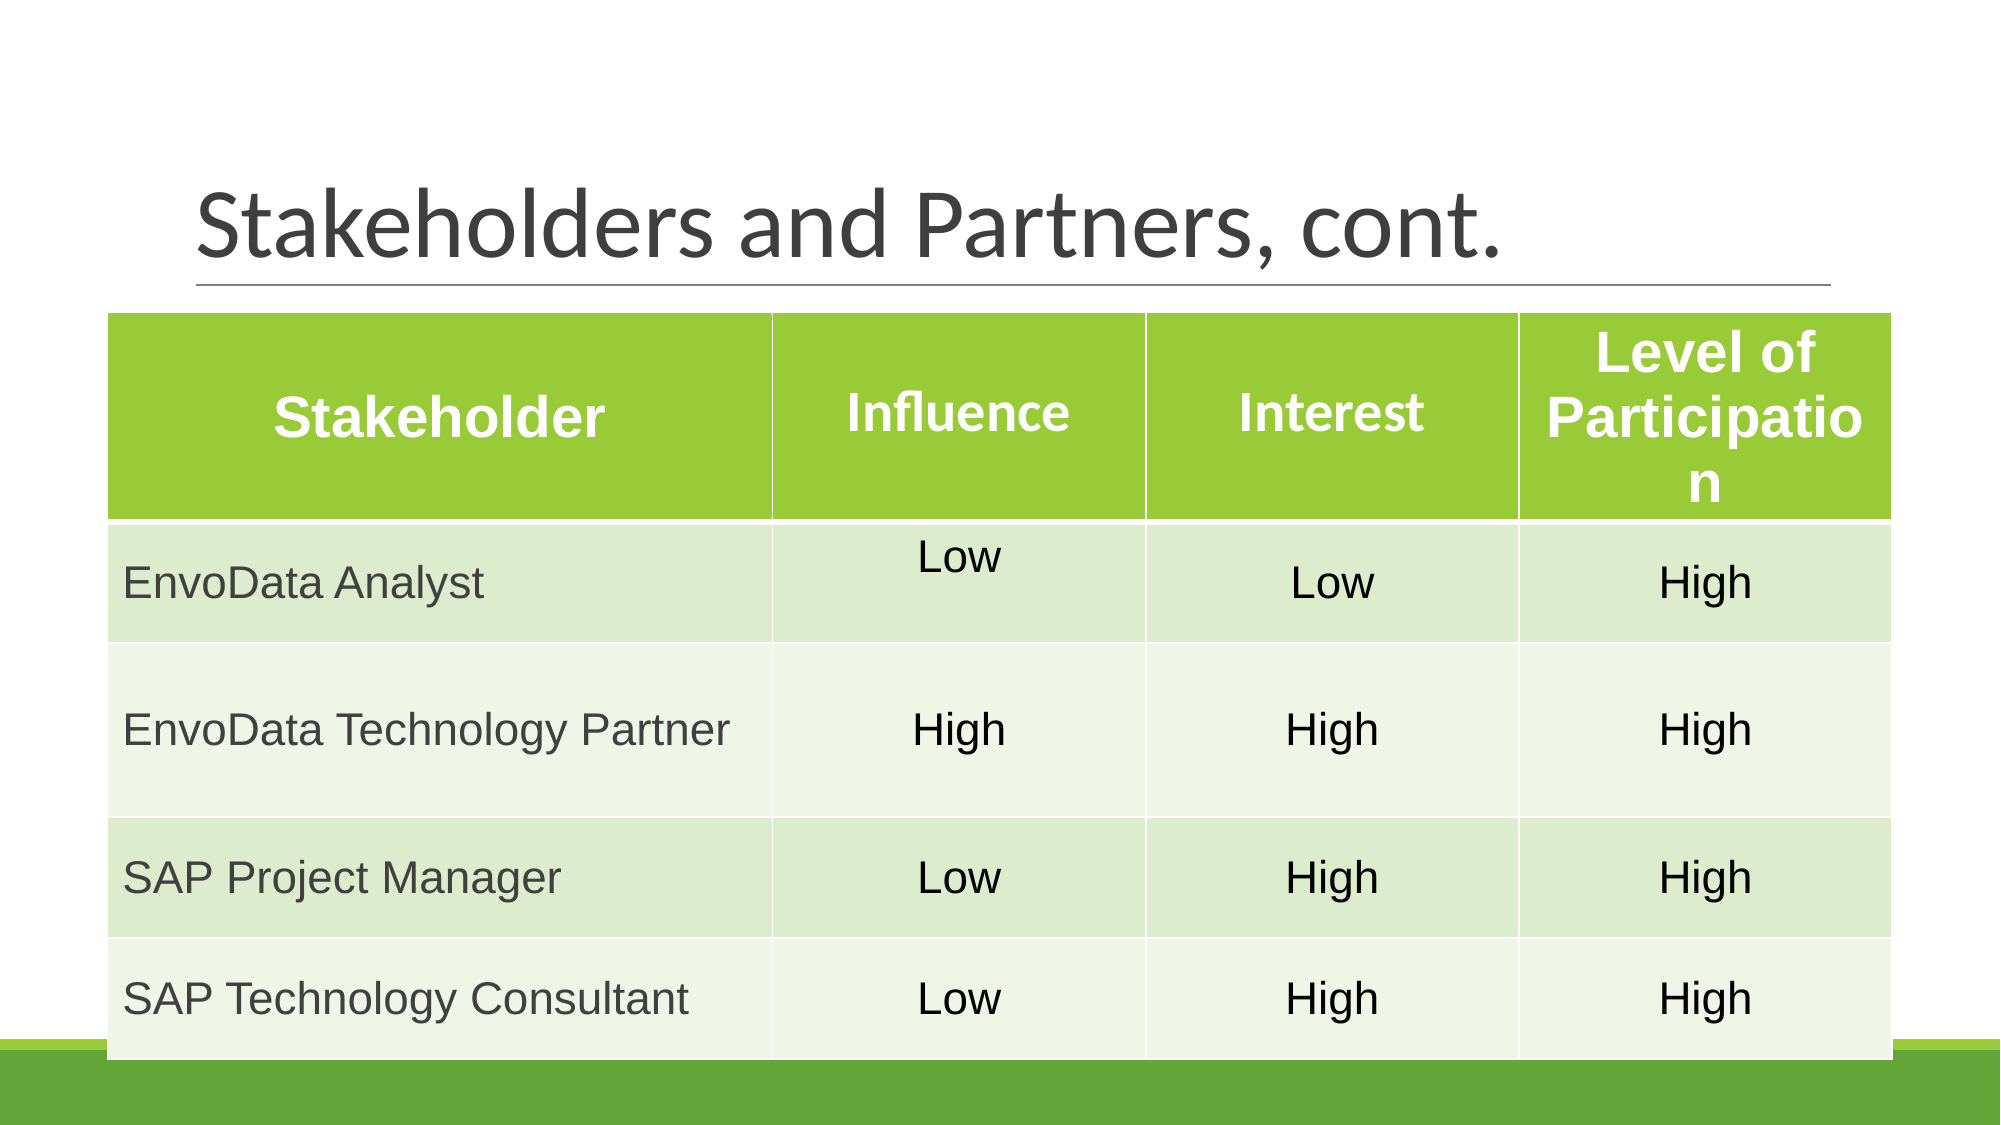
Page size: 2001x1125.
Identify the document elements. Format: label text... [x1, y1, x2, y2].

table_header Influence [773, 313, 1145, 519]
table_cell High [1520, 818, 1891, 937]
table_cell EnvoData Technology Partner [108, 644, 772, 816]
table_cell High [1147, 818, 1518, 937]
table_header Level of Participation [1520, 313, 1891, 519]
table_cell Low [773, 818, 1145, 937]
table_cell High [773, 644, 1145, 816]
table_cell Low [1147, 525, 1518, 642]
table_cell High [1520, 644, 1891, 816]
table_cell High [1520, 525, 1891, 642]
table_cell SAP Project Manager [108, 818, 772, 937]
table_header Stakeholder [108, 313, 772, 519]
title Stakeholders and Partners, cont. [180, 47, 1830, 285]
table_cell Low [773, 939, 1145, 1058]
table_cell SAP Technology Consultant [108, 939, 772, 1058]
table_cell High [1147, 644, 1518, 816]
table_cell High [1520, 939, 1891, 1058]
table_cell EnvoData Analyst [108, 525, 772, 642]
table_cell High [1147, 939, 1518, 1058]
table_cell Low [773, 525, 1145, 642]
table_header Interest [1147, 313, 1518, 519]
